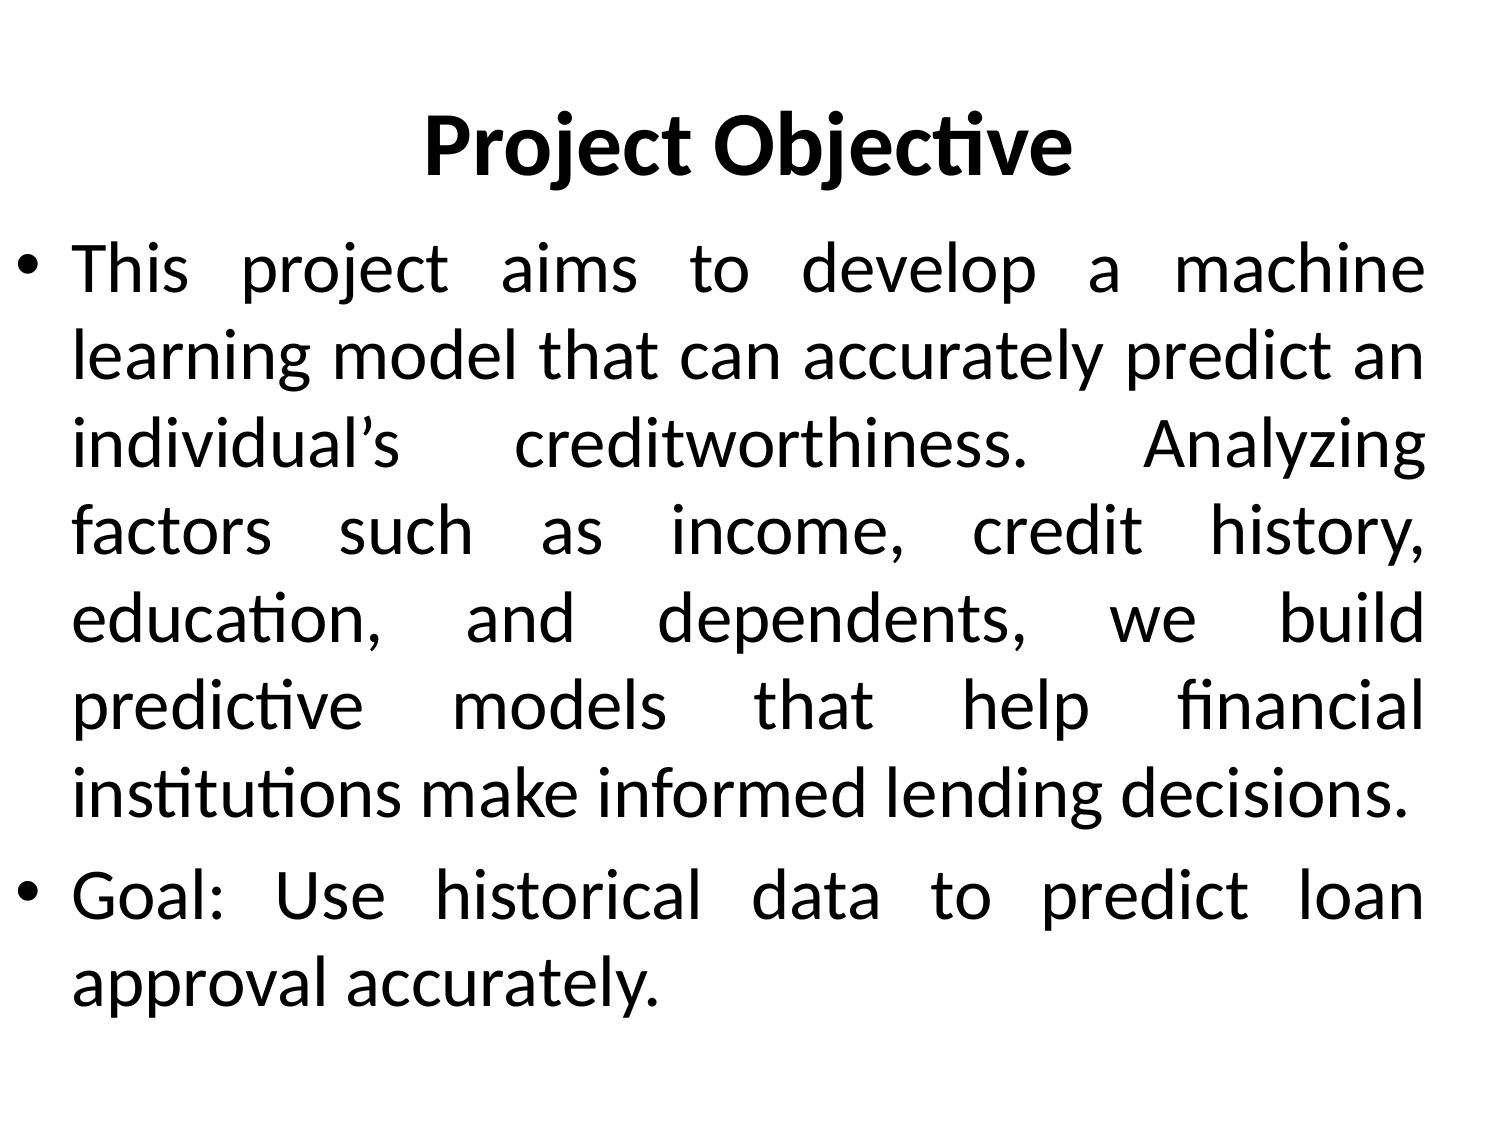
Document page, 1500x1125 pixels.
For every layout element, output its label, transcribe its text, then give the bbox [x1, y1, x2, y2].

title Project Objective [75, 45, 1425, 211]
list This project aims to develop a machine learning model that can accurately predict an individual’s creditworthiness. Analyzing factors such as income, credit history, education, and dependents, we build predictive models that help financial institutions make informed lending decisions. Goal: Use historical data to predict loan approval accurately. [0, 211, 1443, 1080]
